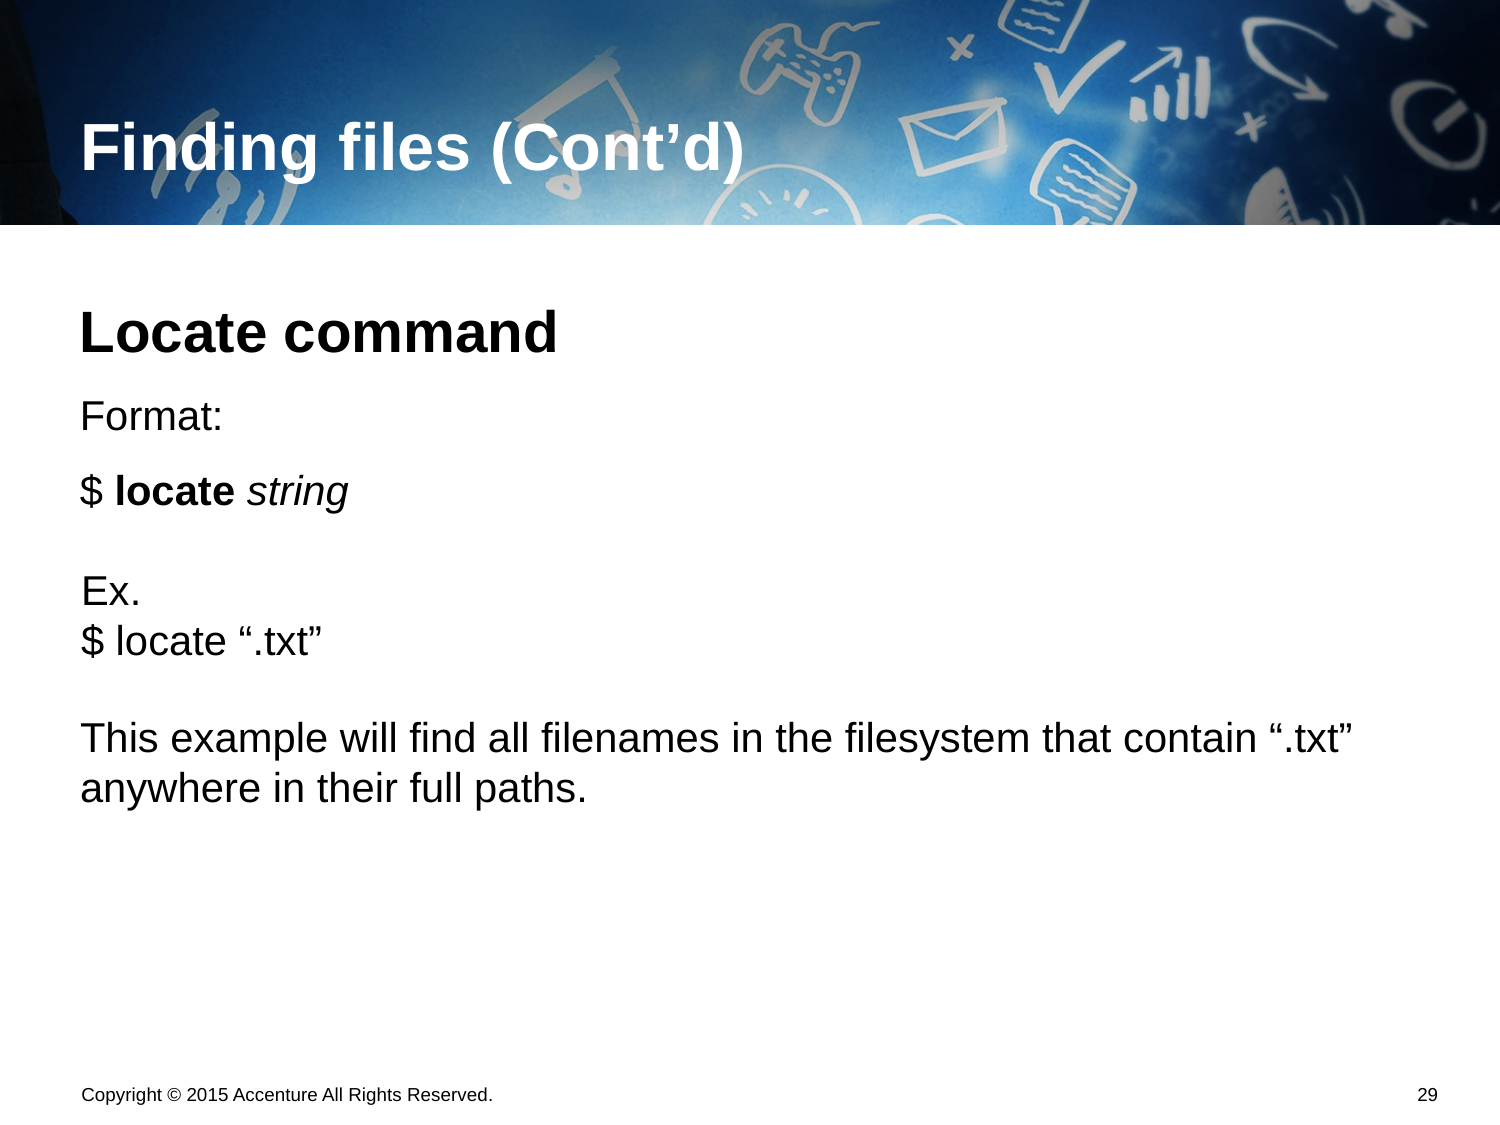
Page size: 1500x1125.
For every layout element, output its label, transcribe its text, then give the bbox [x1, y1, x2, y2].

picture [0, 0, 1500, 225]
text_box This example will find all filenames in the filesystem that contain “.txt” anywhere in their full paths. [65, 703, 1454, 818]
slide_number 28 [1174, 1067, 1454, 1114]
footer Copyright © 2015 Accenture All Rights Reserved. [65, 1036, 804, 1113]
text_box Ex. $ locate “.txt” [66, 556, 1425, 703]
title Finding files (Cont’d) [64, 20, 1454, 194]
text_box Locate command Format: $ locate string [65, 251, 1440, 522]
